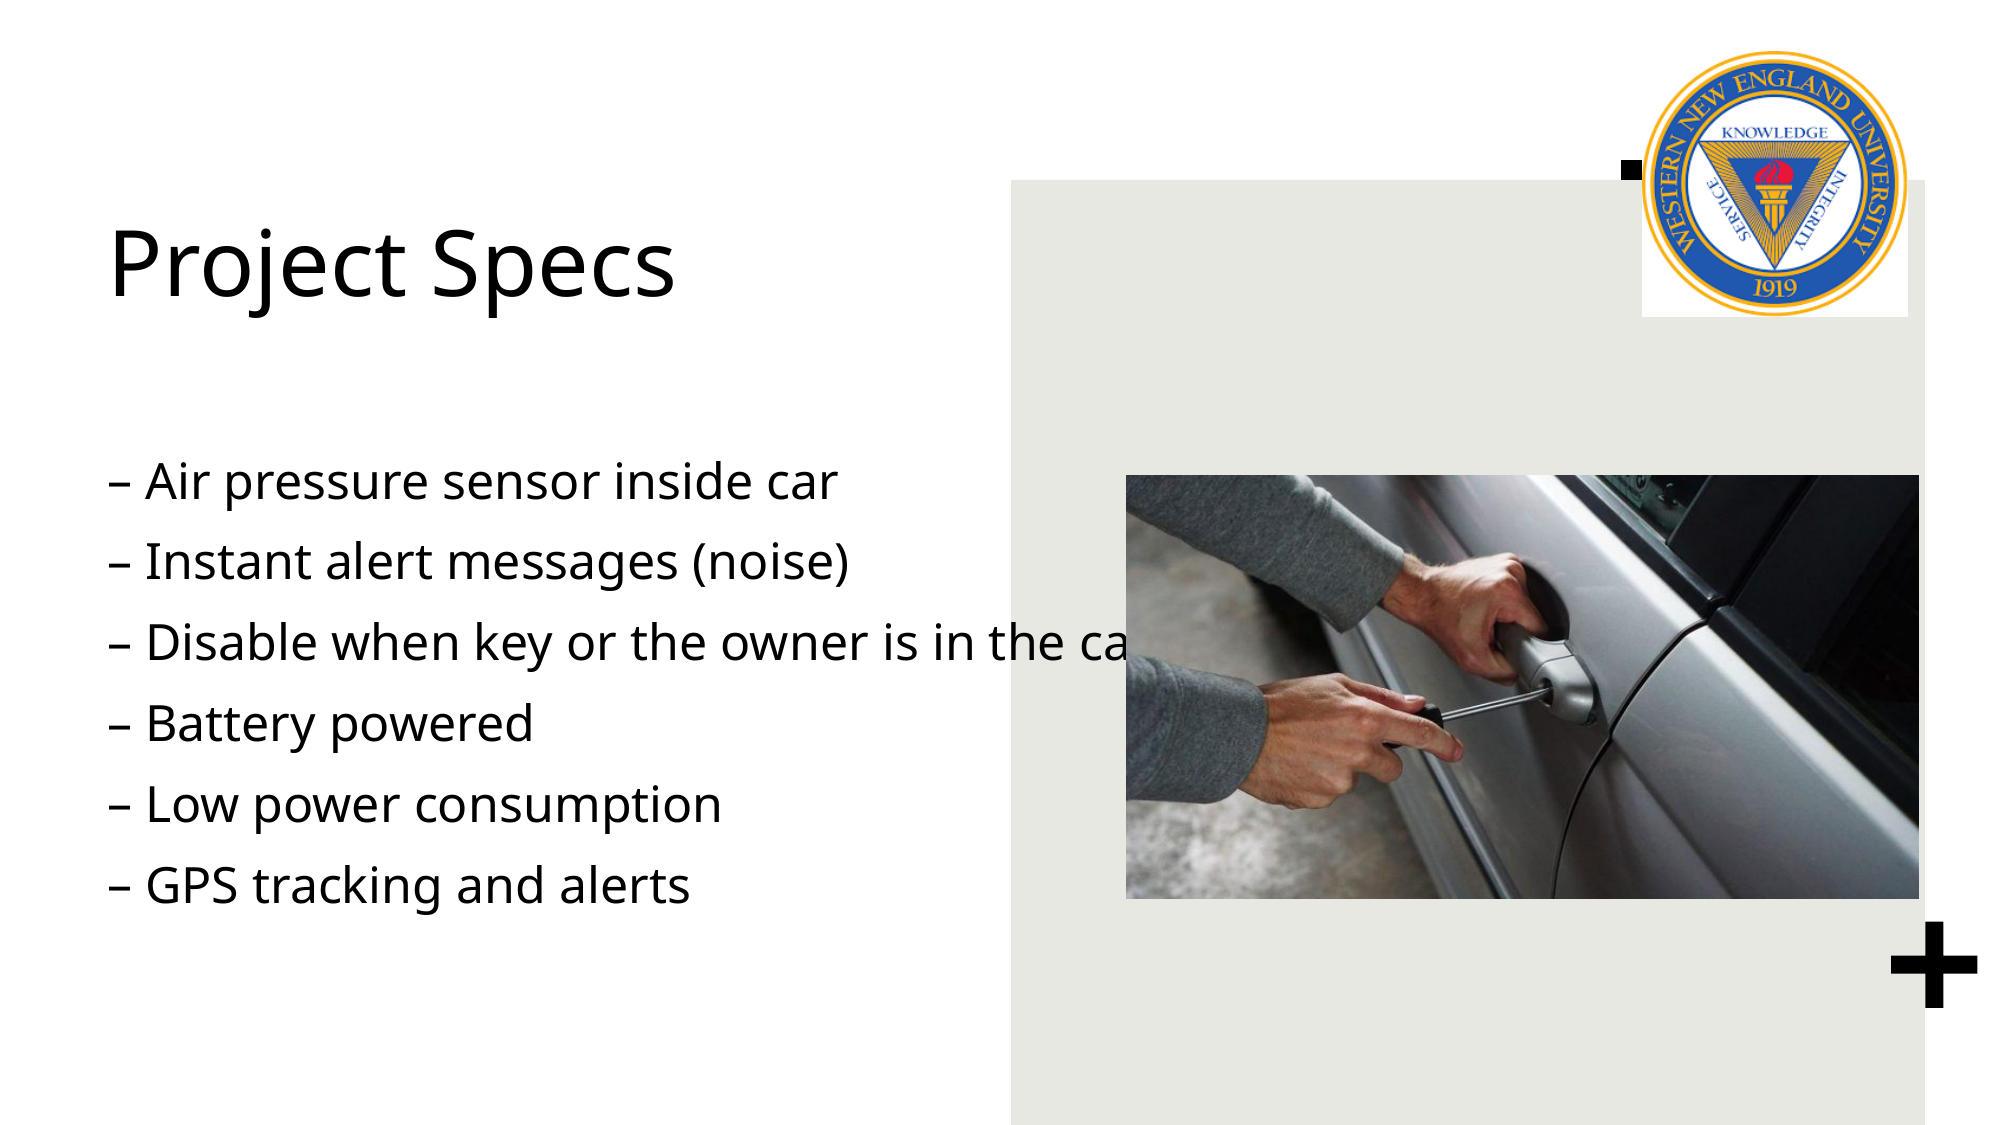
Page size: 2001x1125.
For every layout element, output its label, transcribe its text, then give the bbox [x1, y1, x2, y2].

picture [1642, 51, 1908, 317]
title Project Specs [92, 197, 1449, 435]
picture [1125, 475, 1919, 899]
list Air pressure sensor inside car Instant alert messages (noise) Disable when key or the owner is in the car Battery powered Low power consumption GPS tracking and alerts [92, 441, 1449, 965]
